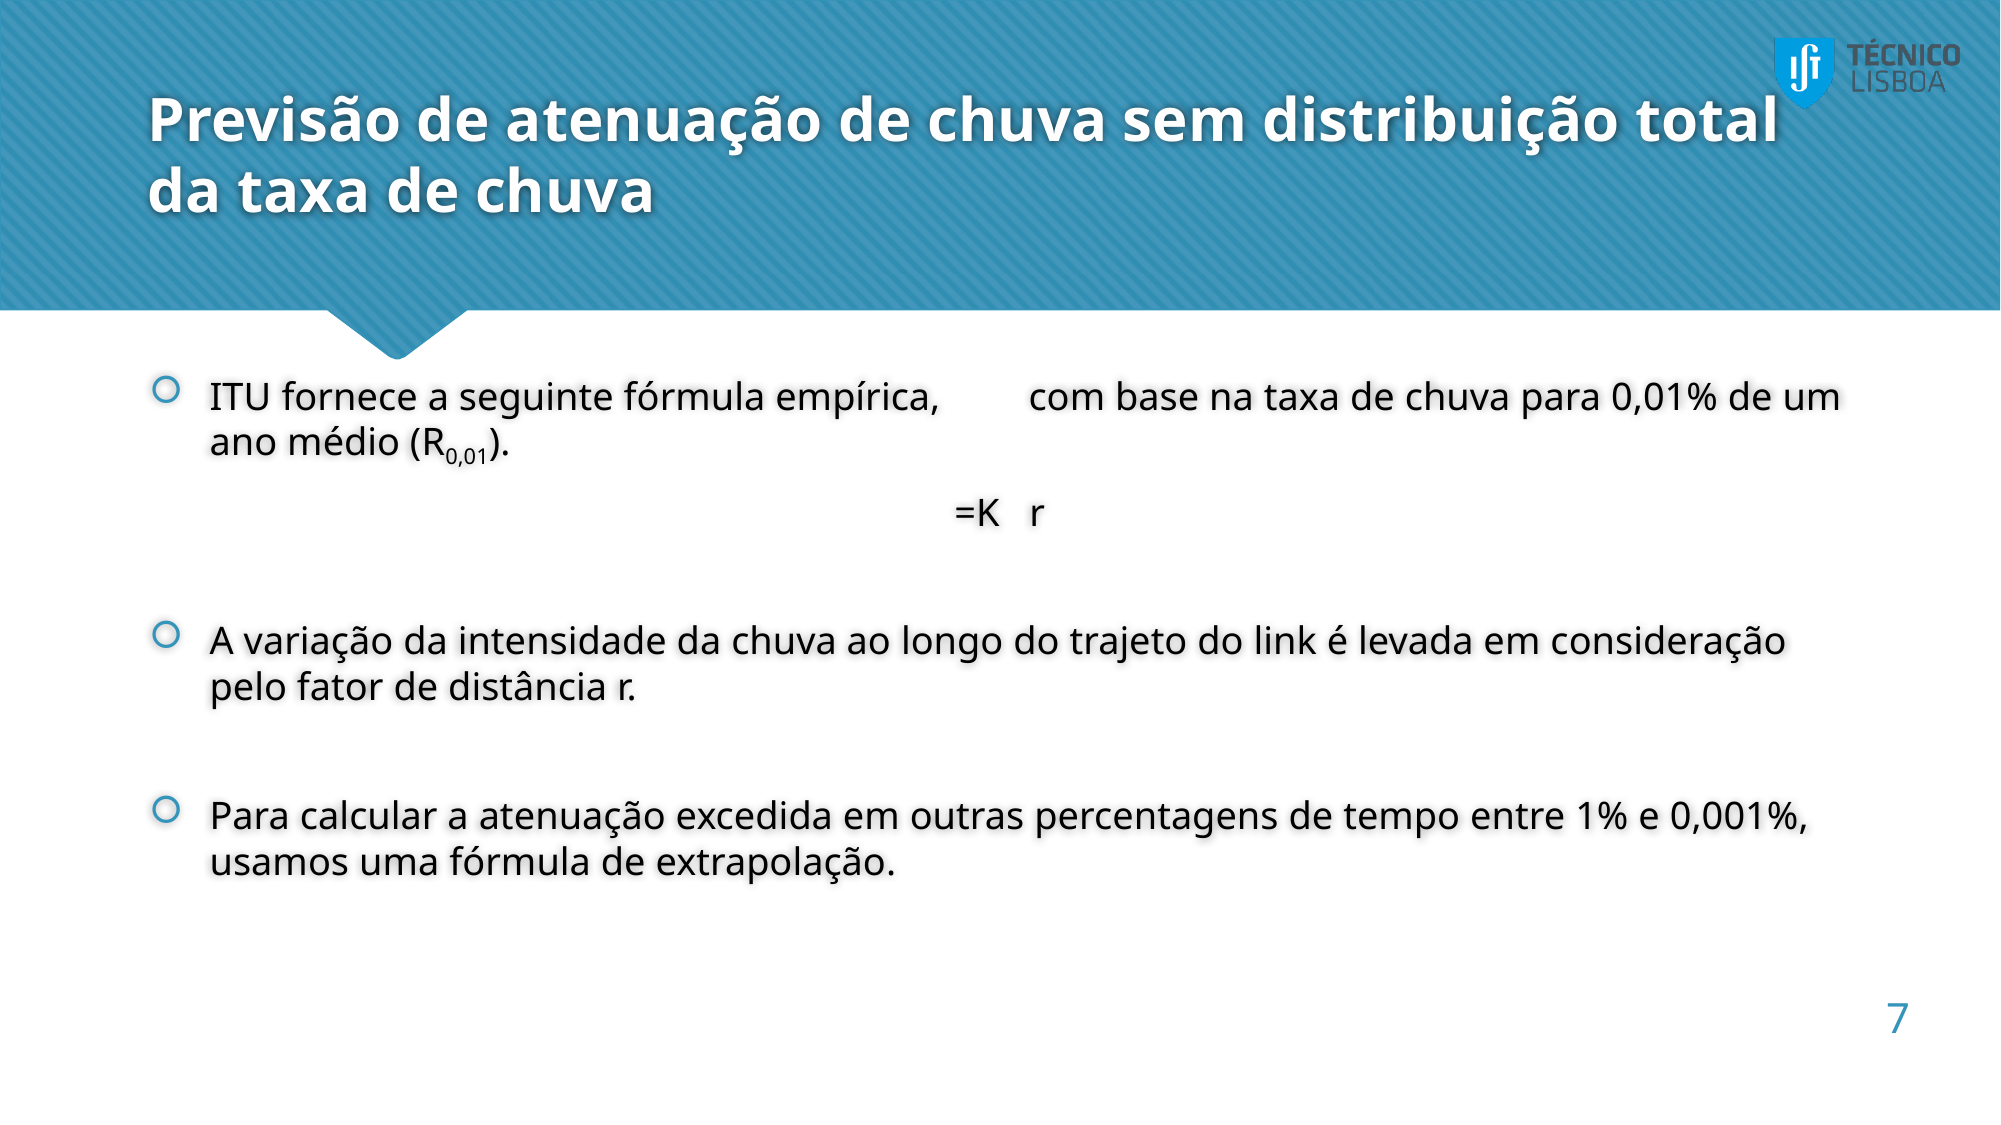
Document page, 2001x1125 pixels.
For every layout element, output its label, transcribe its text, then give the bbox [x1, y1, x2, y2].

slide_number 7 [1751, 970, 1926, 1051]
title Previsão de atenuação de chuva sem distribuição total da taxa de chuva [132, 73, 1868, 233]
picture [1711, 0, 2000, 184]
